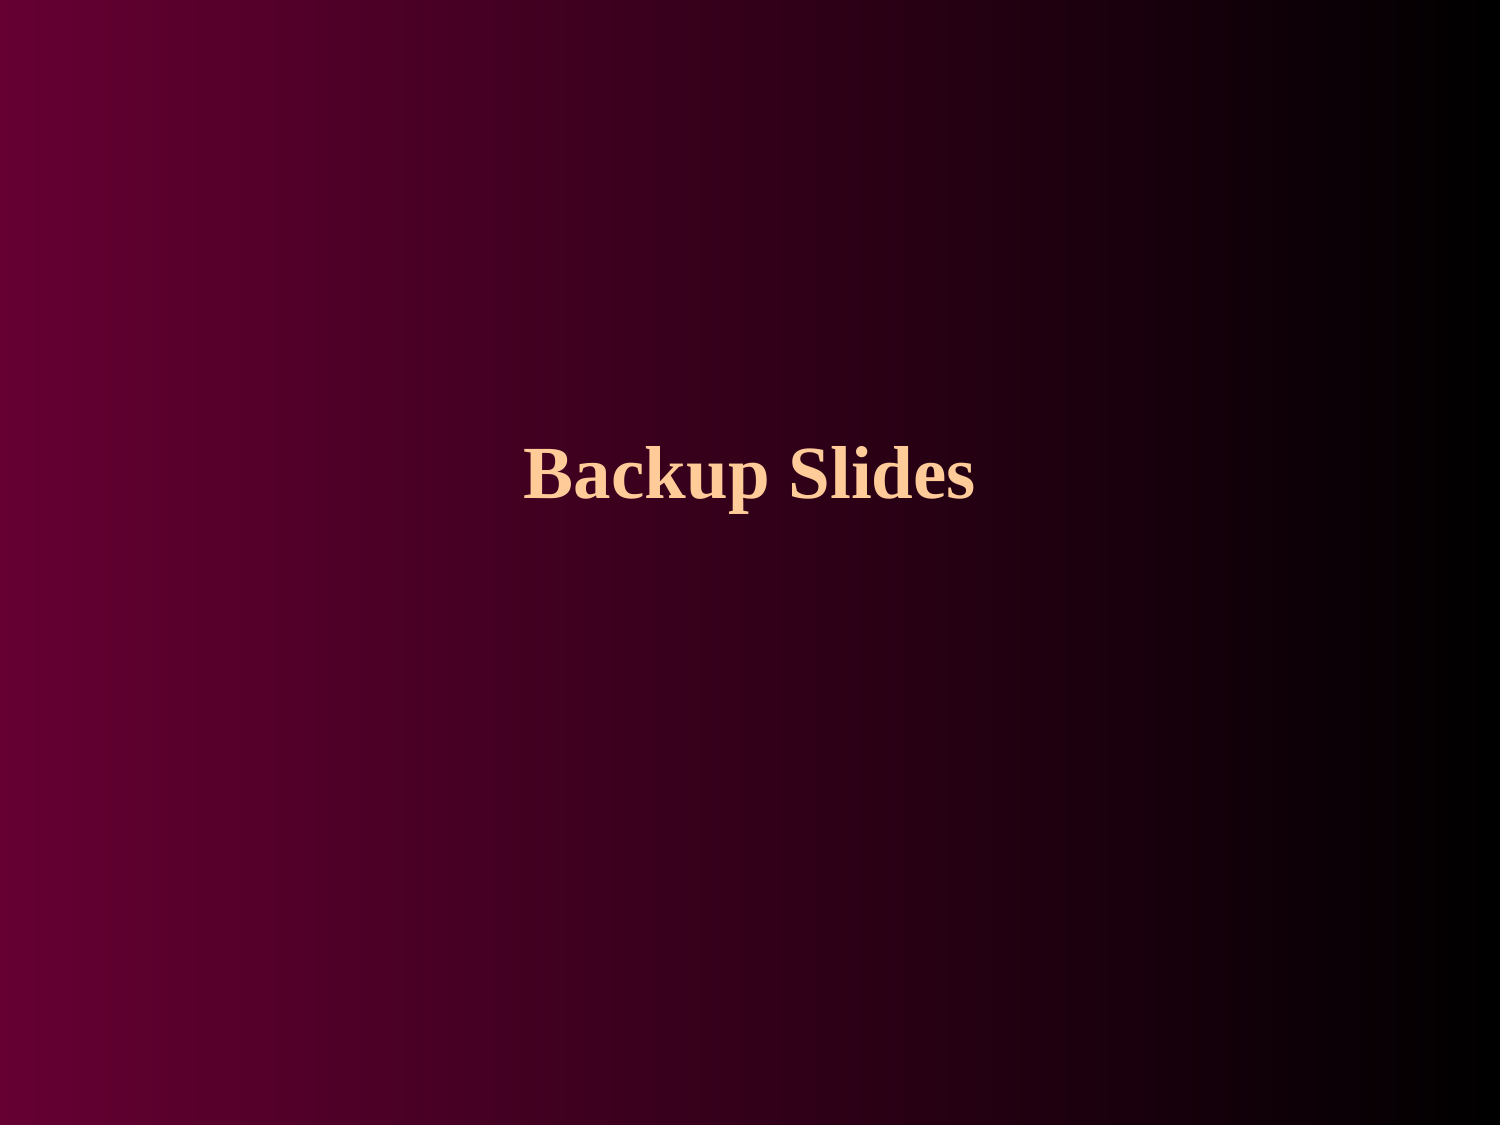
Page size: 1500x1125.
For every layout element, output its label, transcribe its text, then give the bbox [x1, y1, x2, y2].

title Backup Slides [112, 375, 1388, 563]
